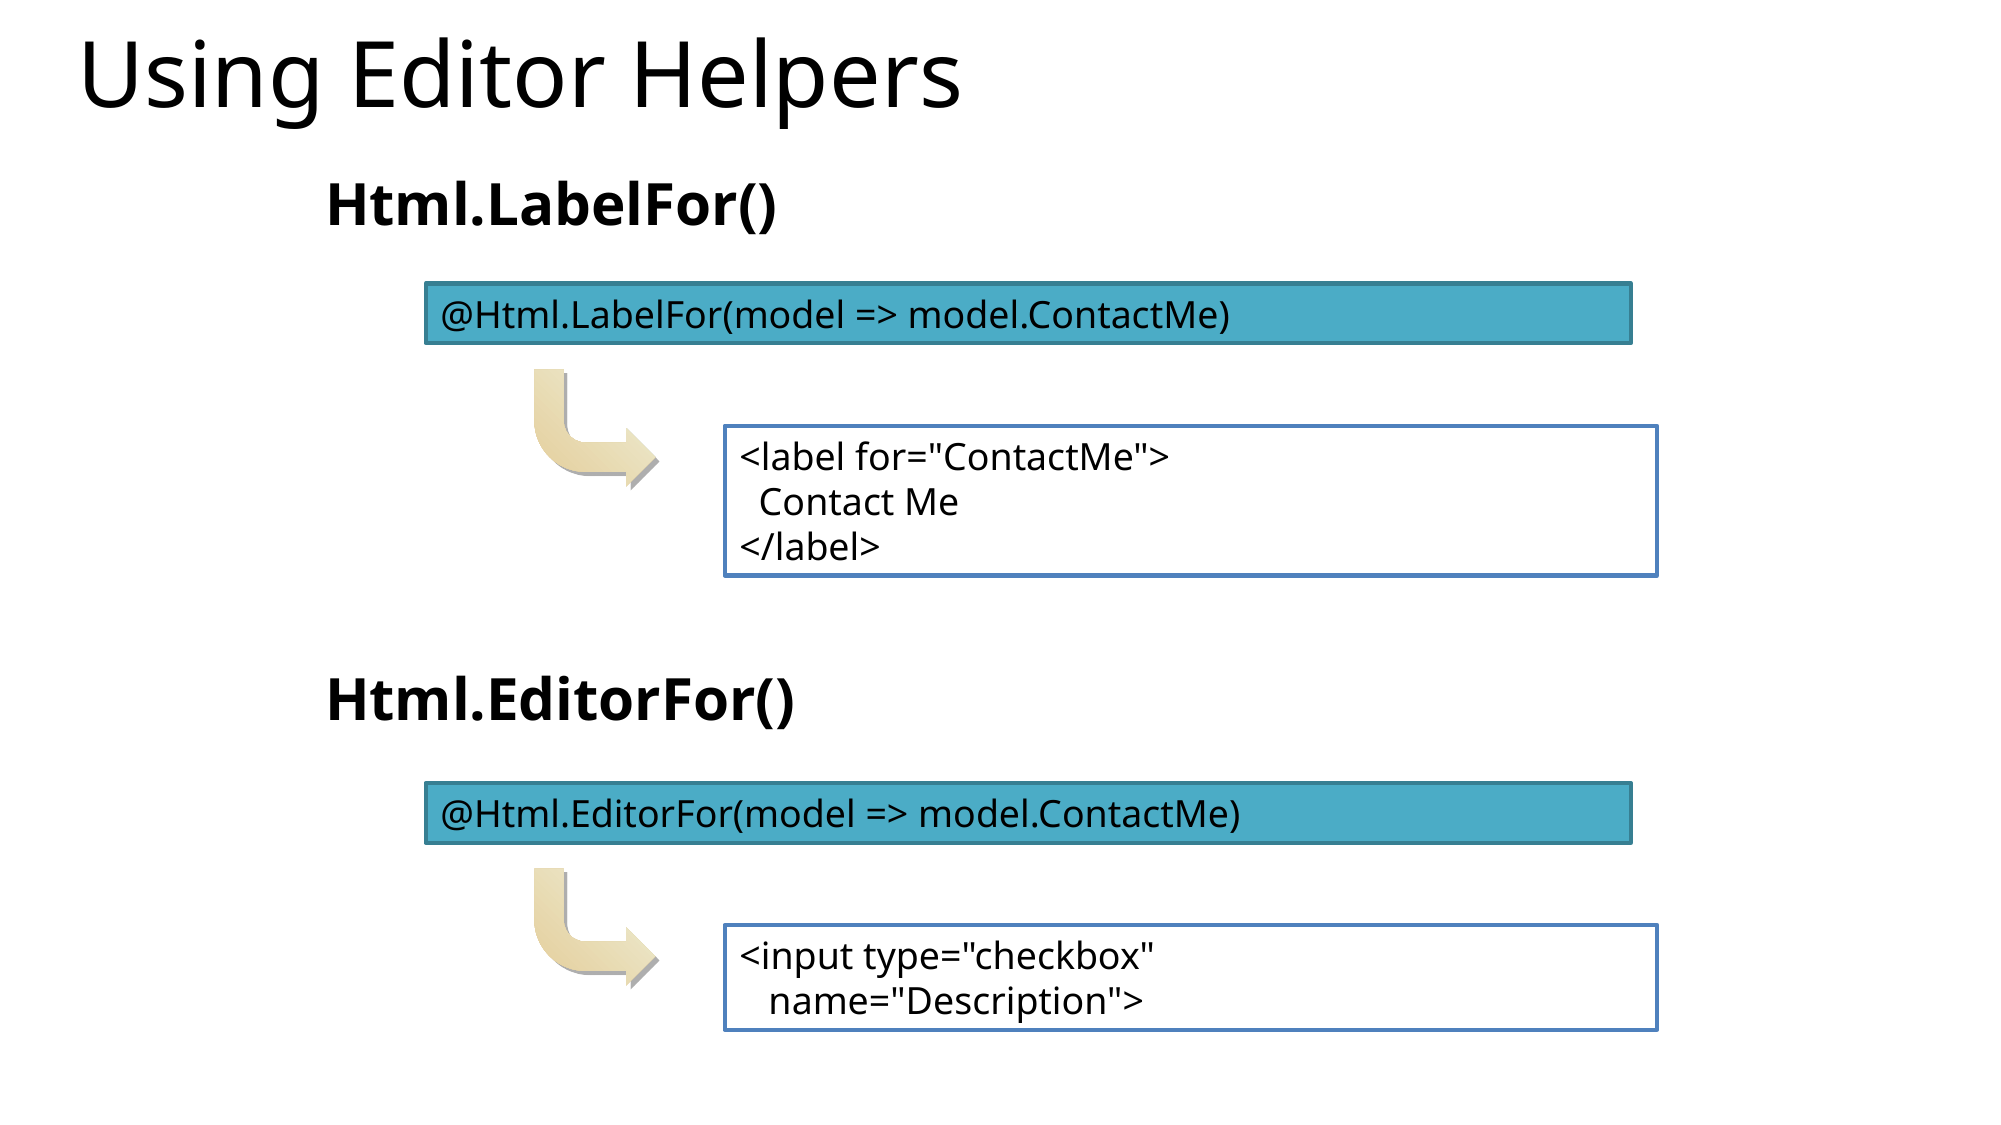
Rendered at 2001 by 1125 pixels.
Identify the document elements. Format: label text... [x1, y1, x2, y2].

text_box [534, 868, 656, 986]
text_box [534, 369, 656, 487]
text_box Html.LabelFor() Html.EditorFor() [325, 167, 1658, 1012]
text_box @Html.EditorFor(model => model.ContactMe) [424, 781, 1633, 845]
title Using Editor Helpers [62, 29, 1953, 205]
text_box @Html.LabelFor(model => model.ContactMe) [424, 281, 1633, 345]
text_box <label for="ContactMe"> Contact Me </label> [723, 424, 1659, 578]
text_box <input type="checkbox" name="Description"> [723, 923, 1659, 1032]
